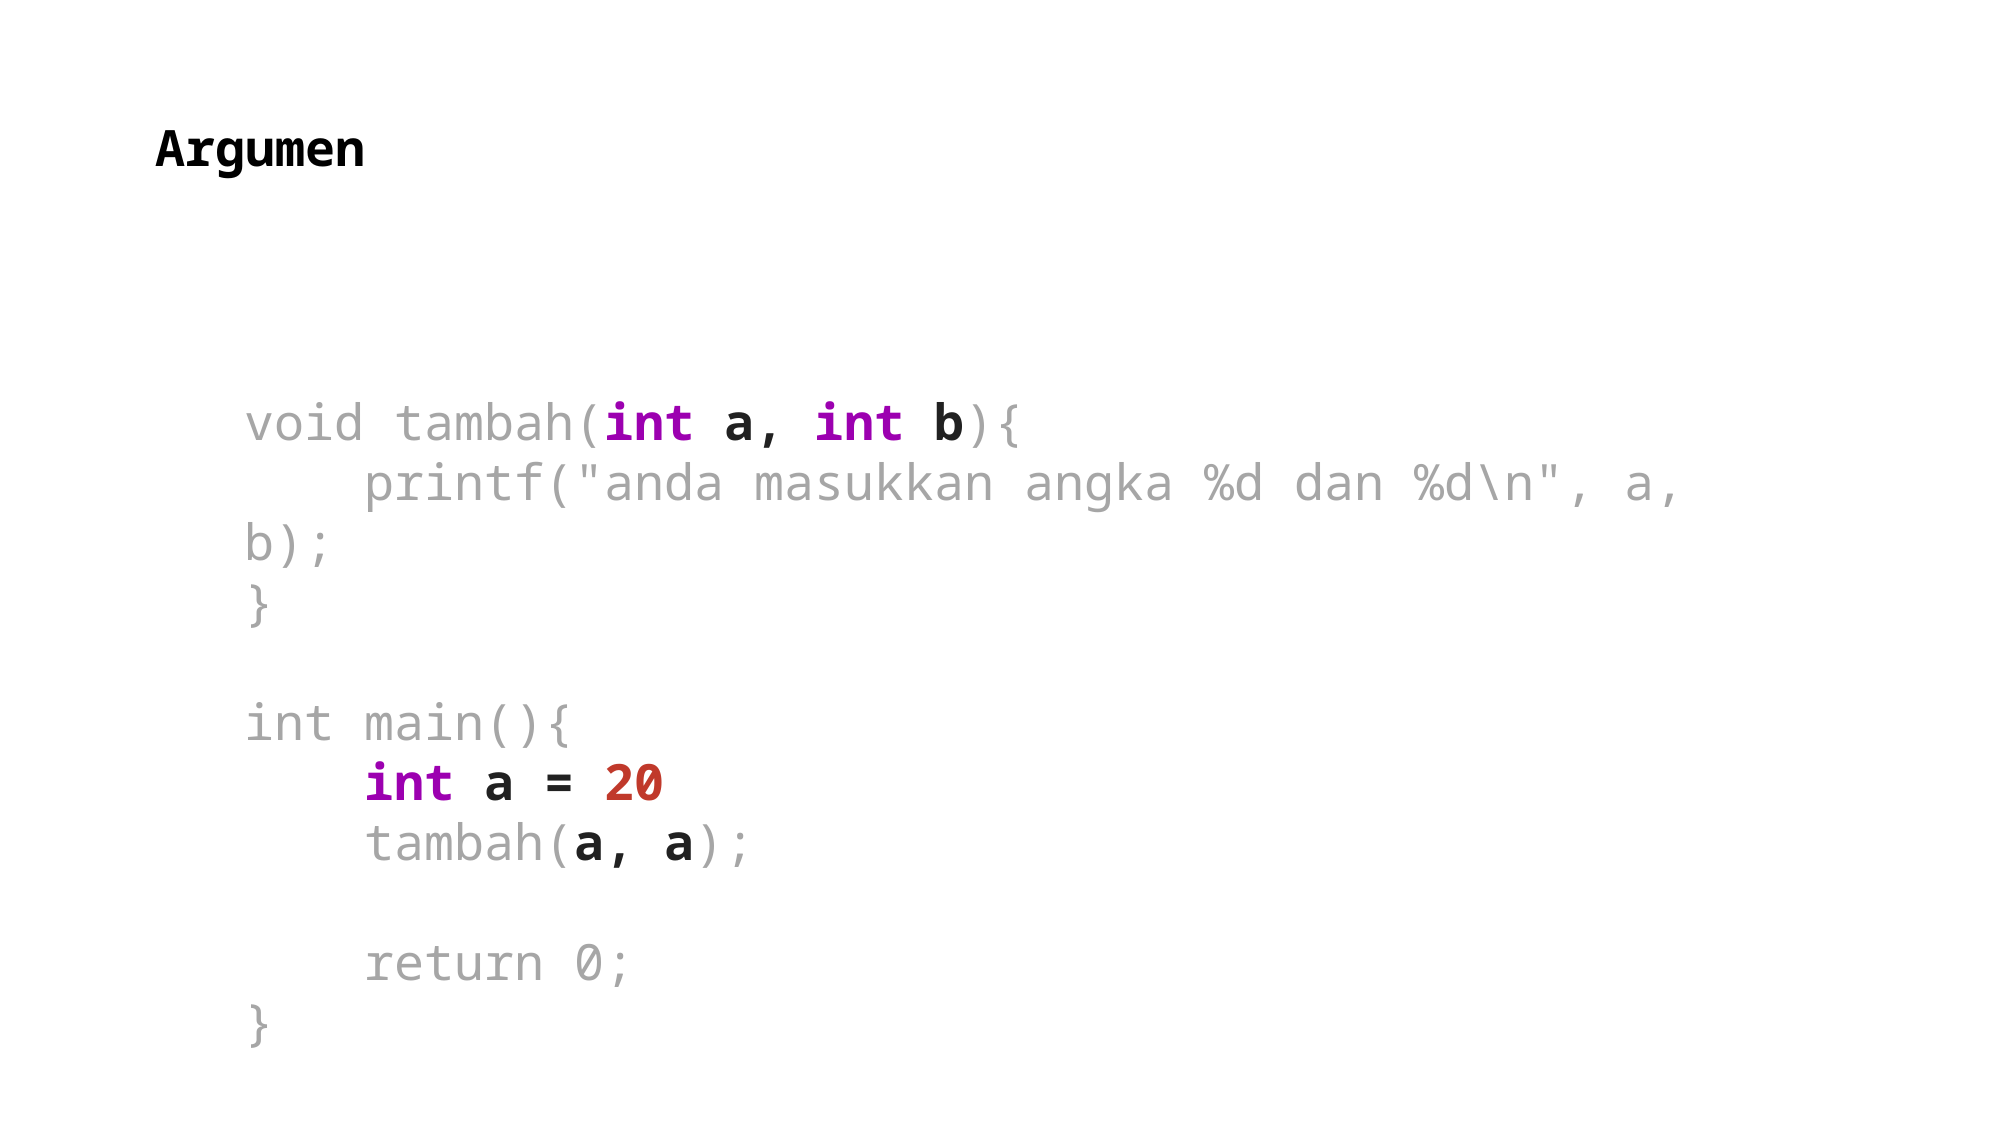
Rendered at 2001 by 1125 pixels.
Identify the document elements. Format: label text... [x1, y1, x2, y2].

text_box void tambah(int a, int b){ printf("anda masukkan angka %d dan %d\n", a, b); } int main(){ int a = 20 tambah(a, a); return 0; } [229, 382, 1771, 1058]
text_box Argumen [140, 108, 1141, 184]
